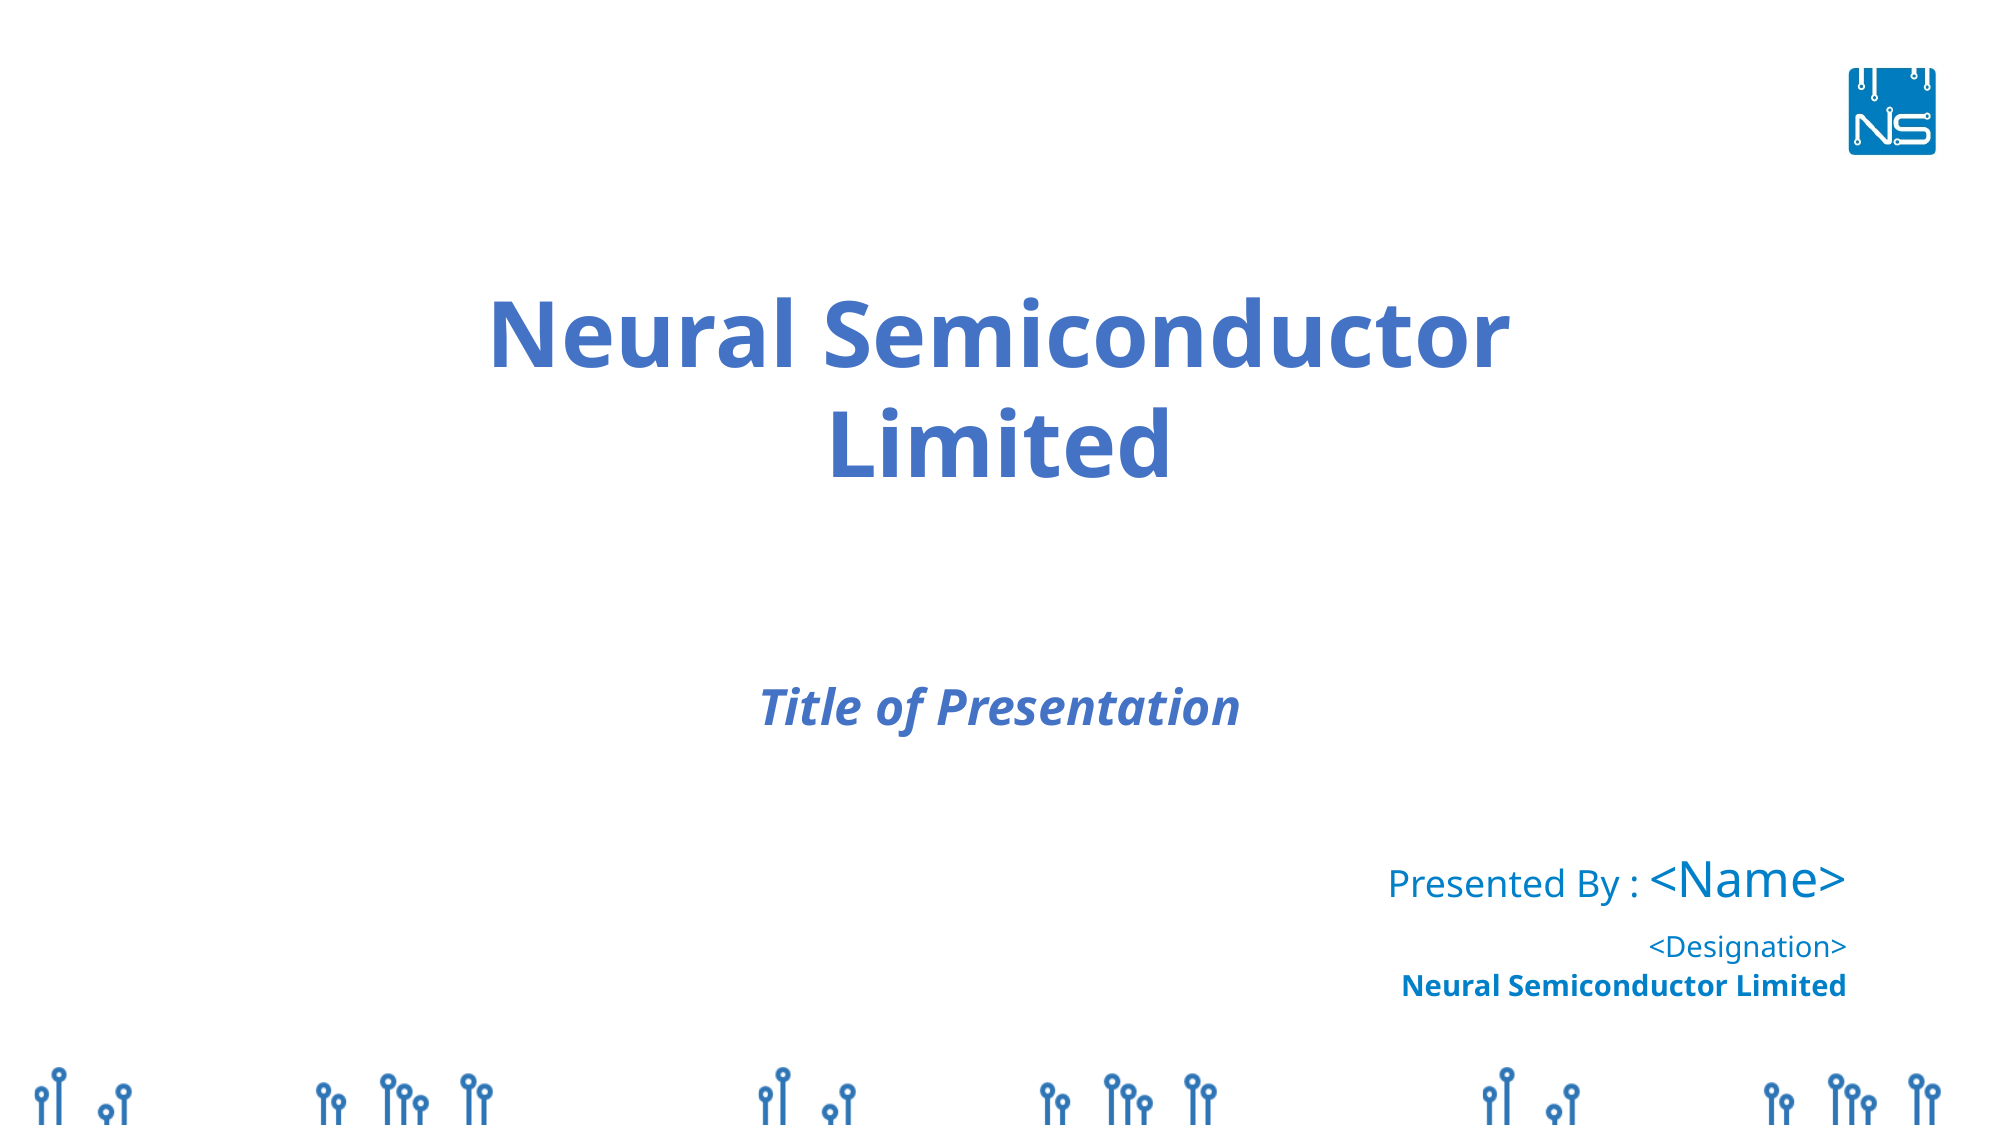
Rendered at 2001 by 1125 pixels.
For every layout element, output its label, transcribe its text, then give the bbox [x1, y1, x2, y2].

picture [758, 1067, 1242, 1125]
picture [34, 1067, 518, 1125]
picture [1840, 59, 1944, 163]
picture [1482, 1067, 1966, 1125]
text_box Neural Semiconductor Limited Title of Presentation [287, 267, 1713, 1043]
text_box Presented By : <Name> <Designation> Neural Semiconductor Limited [889, 840, 1863, 1011]
